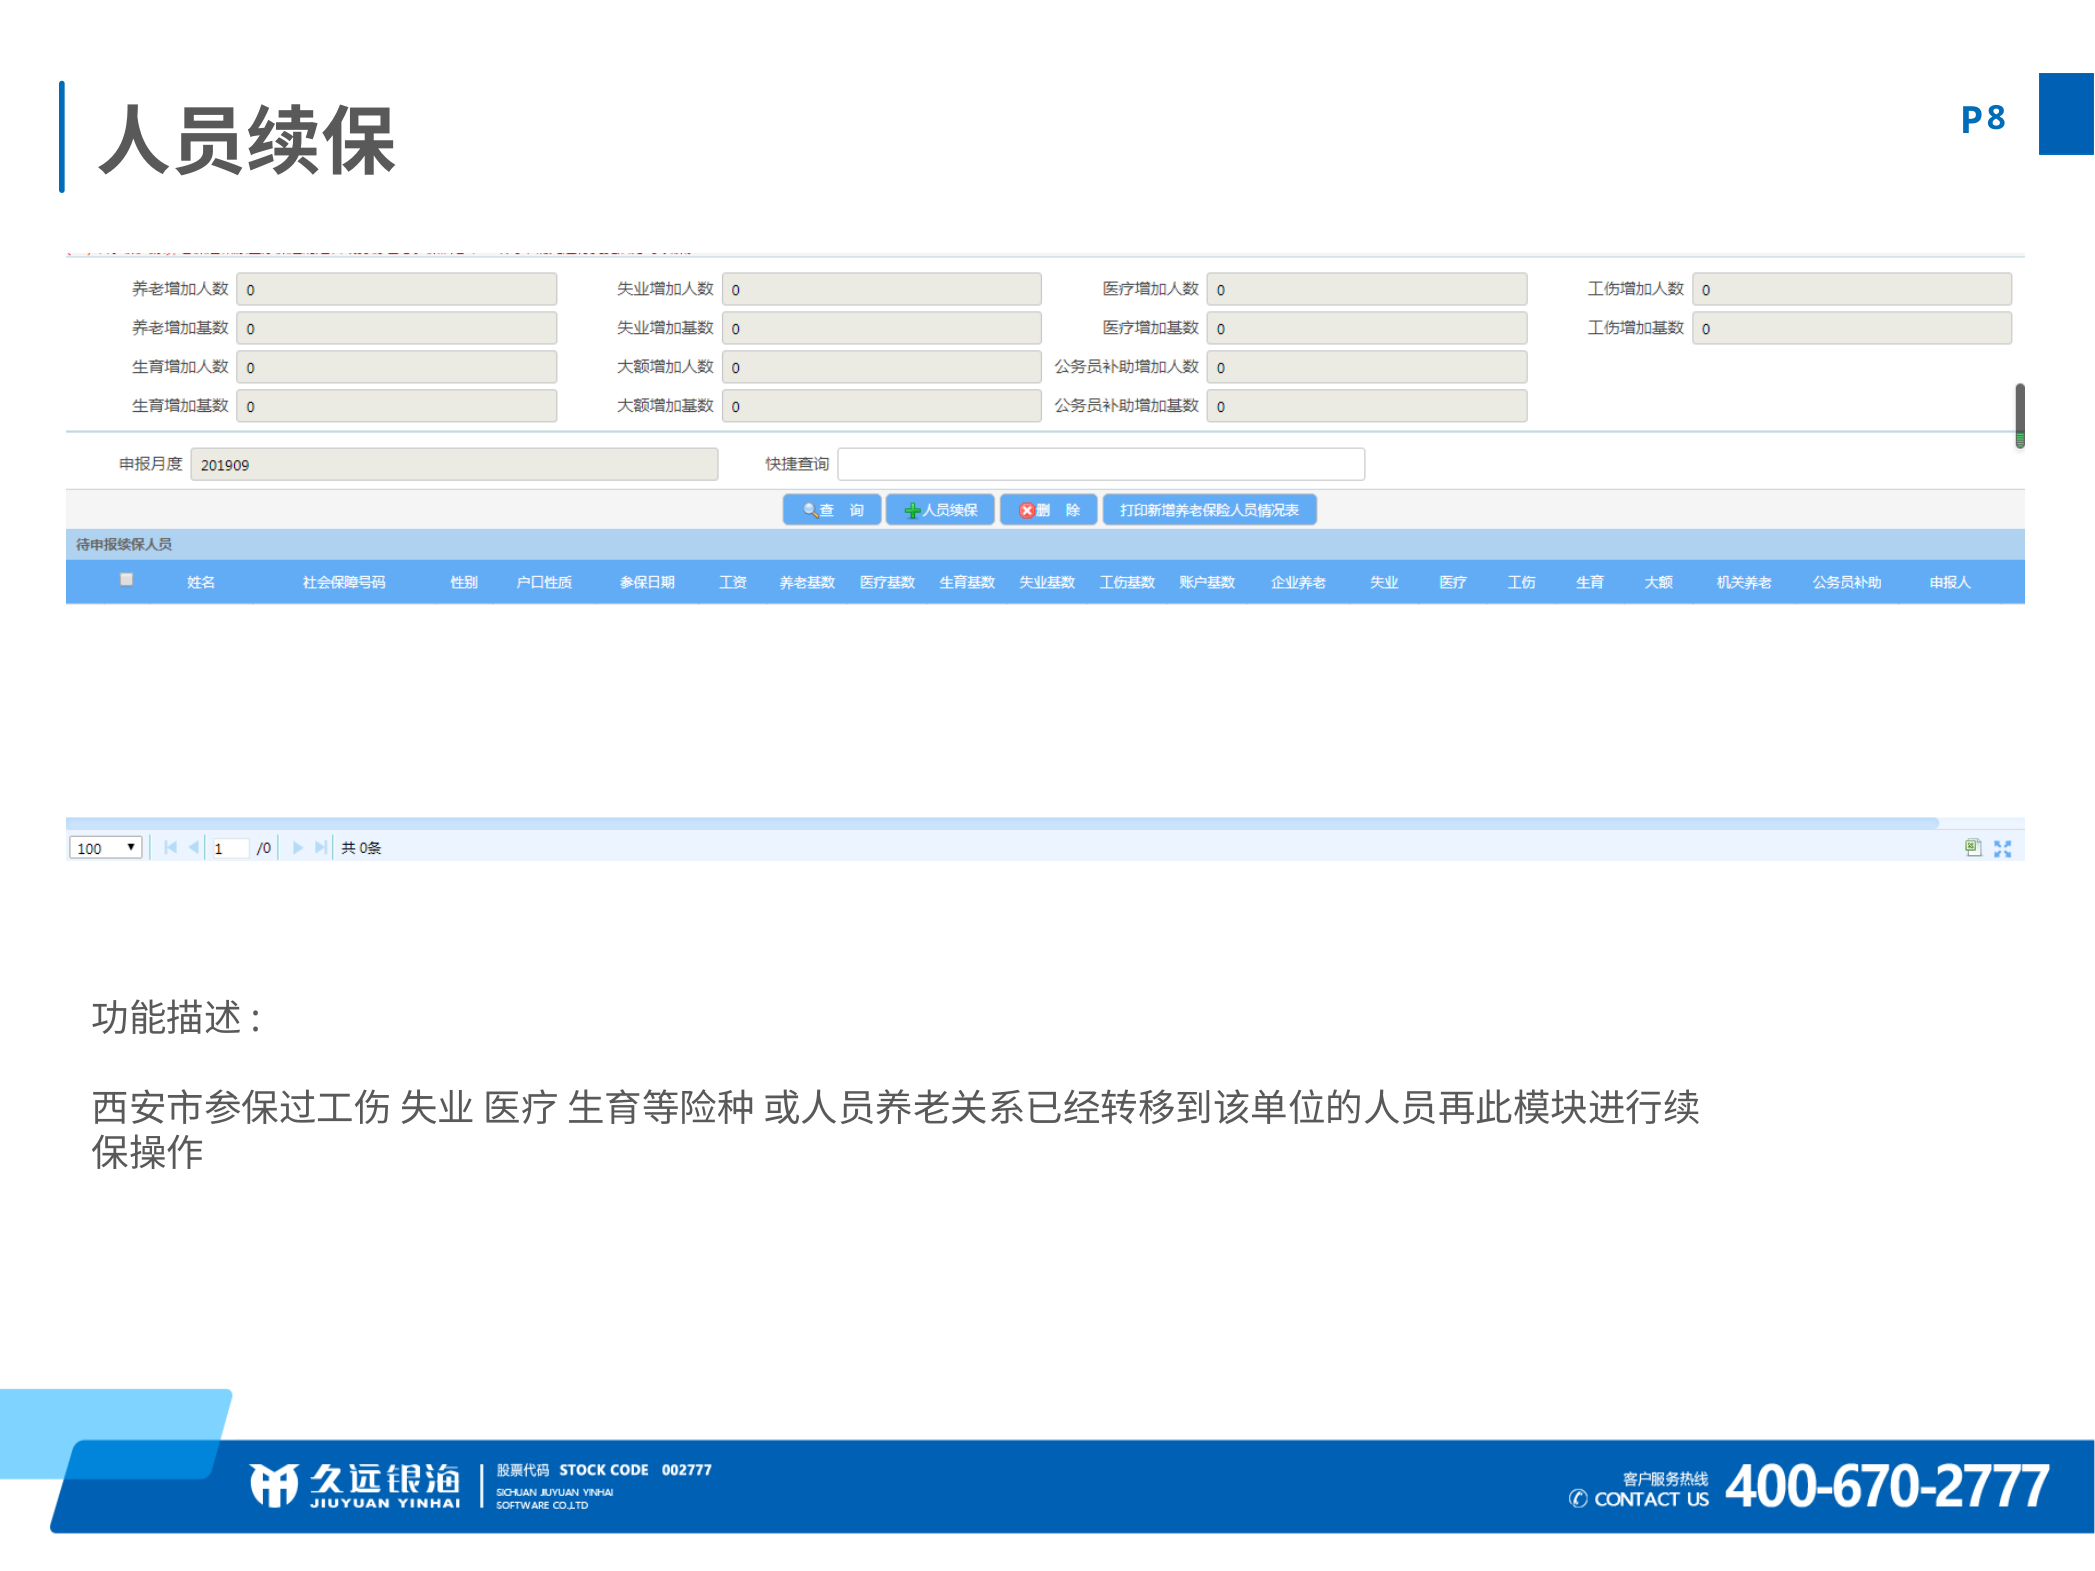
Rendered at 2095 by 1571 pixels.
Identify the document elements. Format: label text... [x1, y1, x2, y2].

list 人员续保 [81, 86, 1722, 195]
picture [0, 1375, 2095, 1571]
picture [66, 253, 2025, 861]
text_box 功能描述: 西安市参保过工伤 失业 医疗 生育等险种 或人员养老关系已经转移到该单位的人员再此模块进行续保操作 [76, 986, 1722, 1181]
